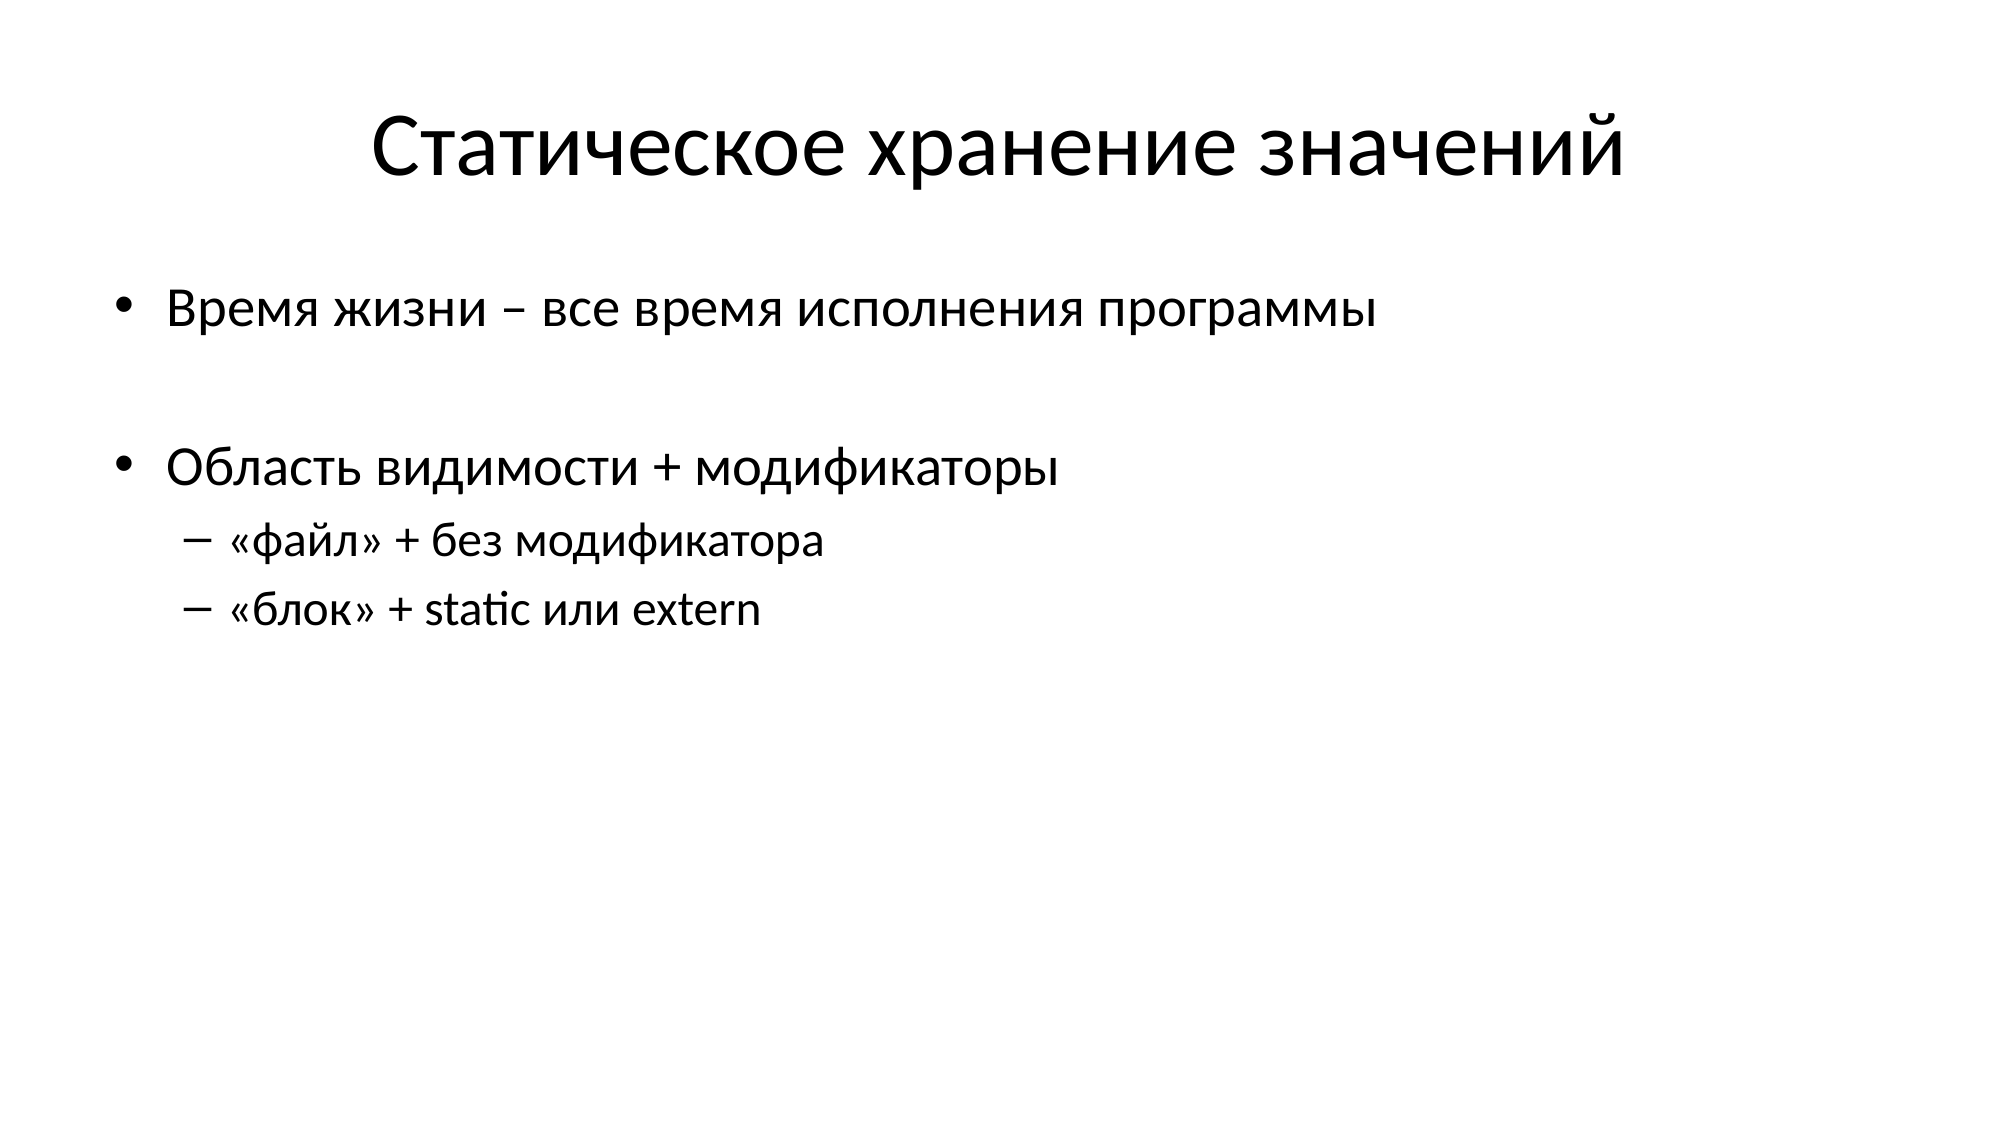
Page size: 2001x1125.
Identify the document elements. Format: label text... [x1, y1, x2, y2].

title Статическое хранение значений [99, 45, 1900, 233]
list Время жизни – все время исполнения программы Область видимости + модификаторы «файл» + без модификатора «блок» + static или extern Инициализация: однократно до исполнения программы если начальное значение не задано при описании, то память заполняется нулями [99, 262, 1900, 1005]
